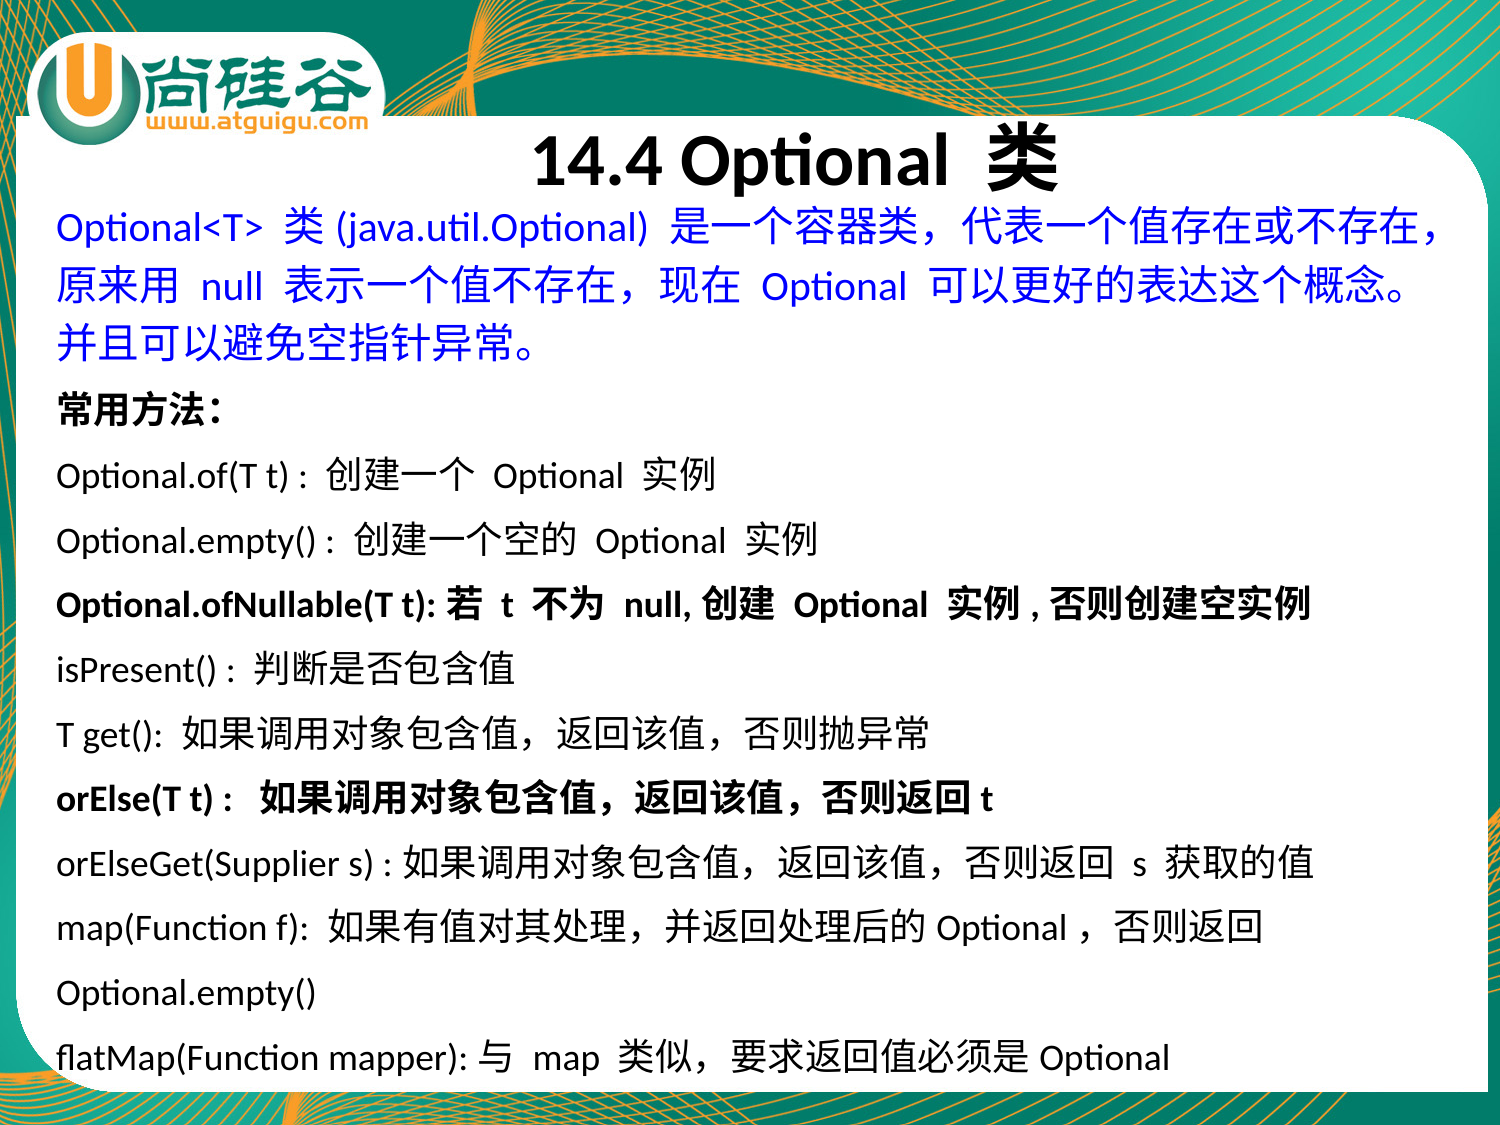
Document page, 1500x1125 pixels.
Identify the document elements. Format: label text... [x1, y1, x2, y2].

title 14.4 Optional 类 [348, 90, 1242, 184]
picture [0, 0, 1500, 1125]
text_box Optional<T> 类(java.util.Optional) 是一个容器类，代表一个值存在或不存在，原来用 null 表示一个值不存在，现在 Optional 可以更好的表达这个概念。并且可以避免空指针异常。 常用方法： Optional.of(T t) : 创建一个 Optional 实例 Optional.empty() : 创建一个空的 Optional 实例 Optional.ofNullable(T t):若 t 不为 null,创建 Optional 实例,否则创建空实例 isPresent() : 判断是否包含值 T get(): 如果调用对象包含值，返回该值，否则抛异常 orElse(T t) : 如果调用对象包含值，返回该值，否则返回t orElseGet(Supplier s) :如果调用对象包含值，返回该值，否则返回 s 获取的值 map(Function f): 如果有值对其处理，并返回处理后的Optional，否则返回 Optional.empty() flatMap(Function mapper):与 map 类似，要求返回值必须是Optional [41, 184, 1459, 1085]
